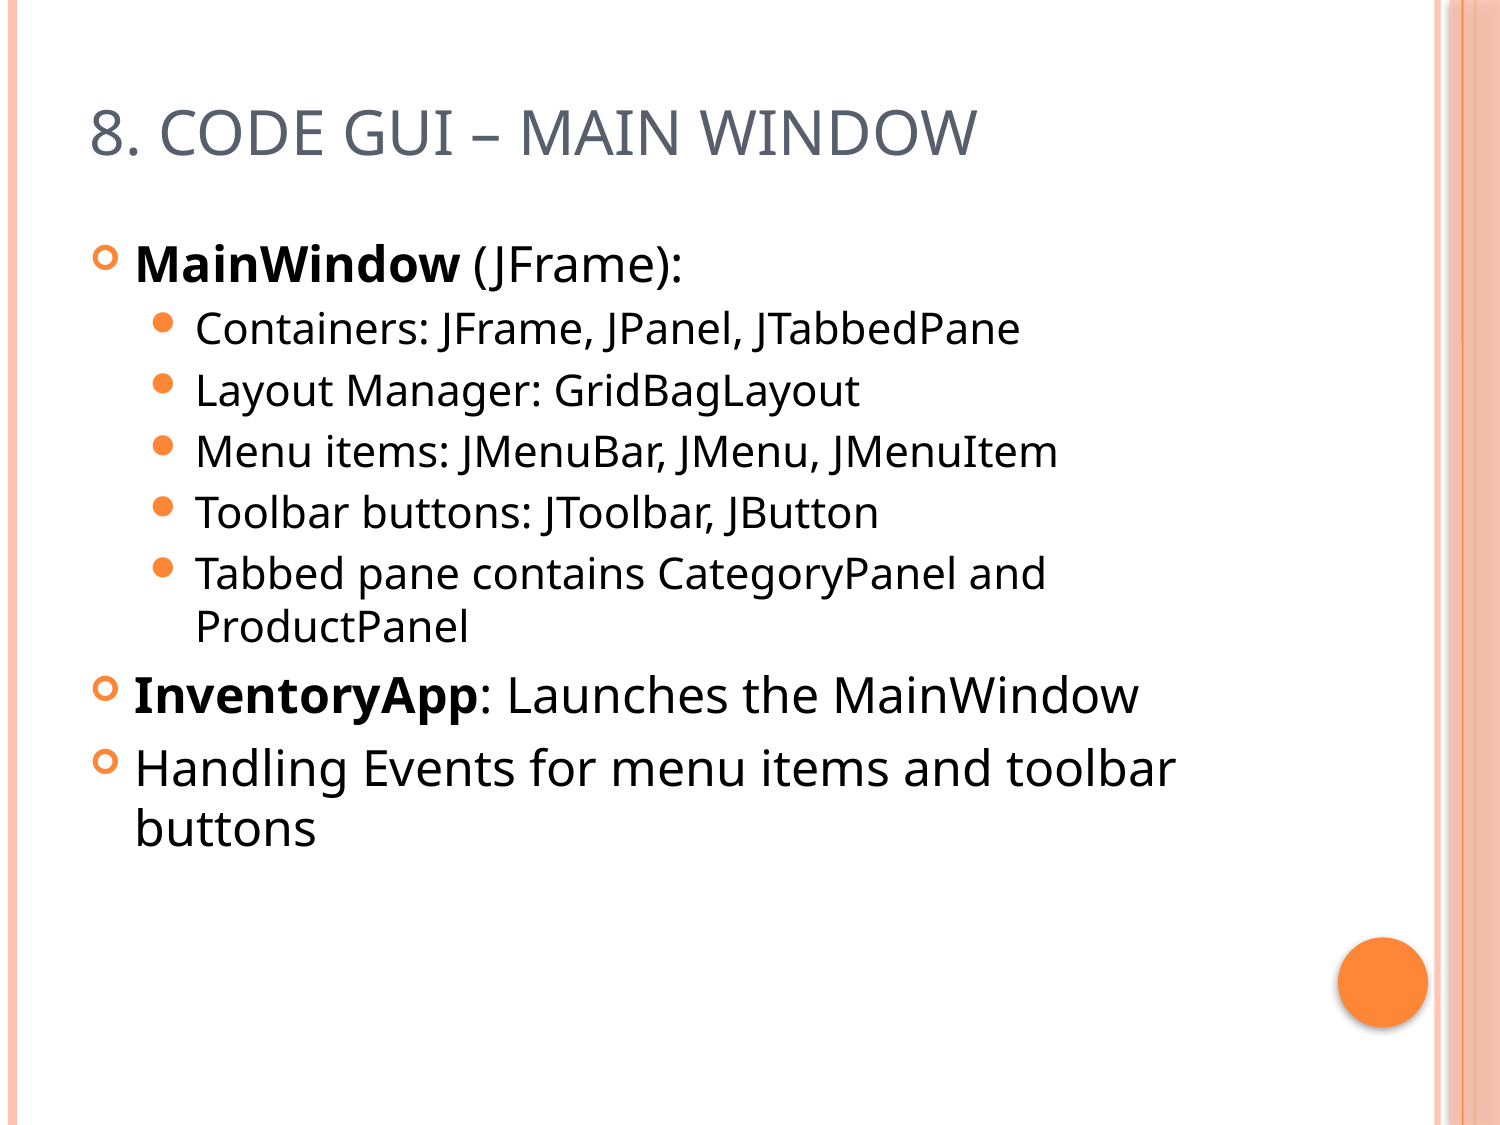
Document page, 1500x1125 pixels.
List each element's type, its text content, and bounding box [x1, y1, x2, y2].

list MainWindow (JFrame): Containers: JFrame, JPanel, JTabbedPane Layout Manager: GridBagLayout Menu items: JMenuBar, JMenu, JMenuItem Toolbar buttons: JToolbar, JButton Tabbed pane contains CategoryPanel and ProductPanel InventoryApp: Launches the MainWindow Handling Events for menu items and toolbar buttons [75, 224, 1300, 1062]
title 8. Code GUI – Main Window [75, 45, 1300, 175]
